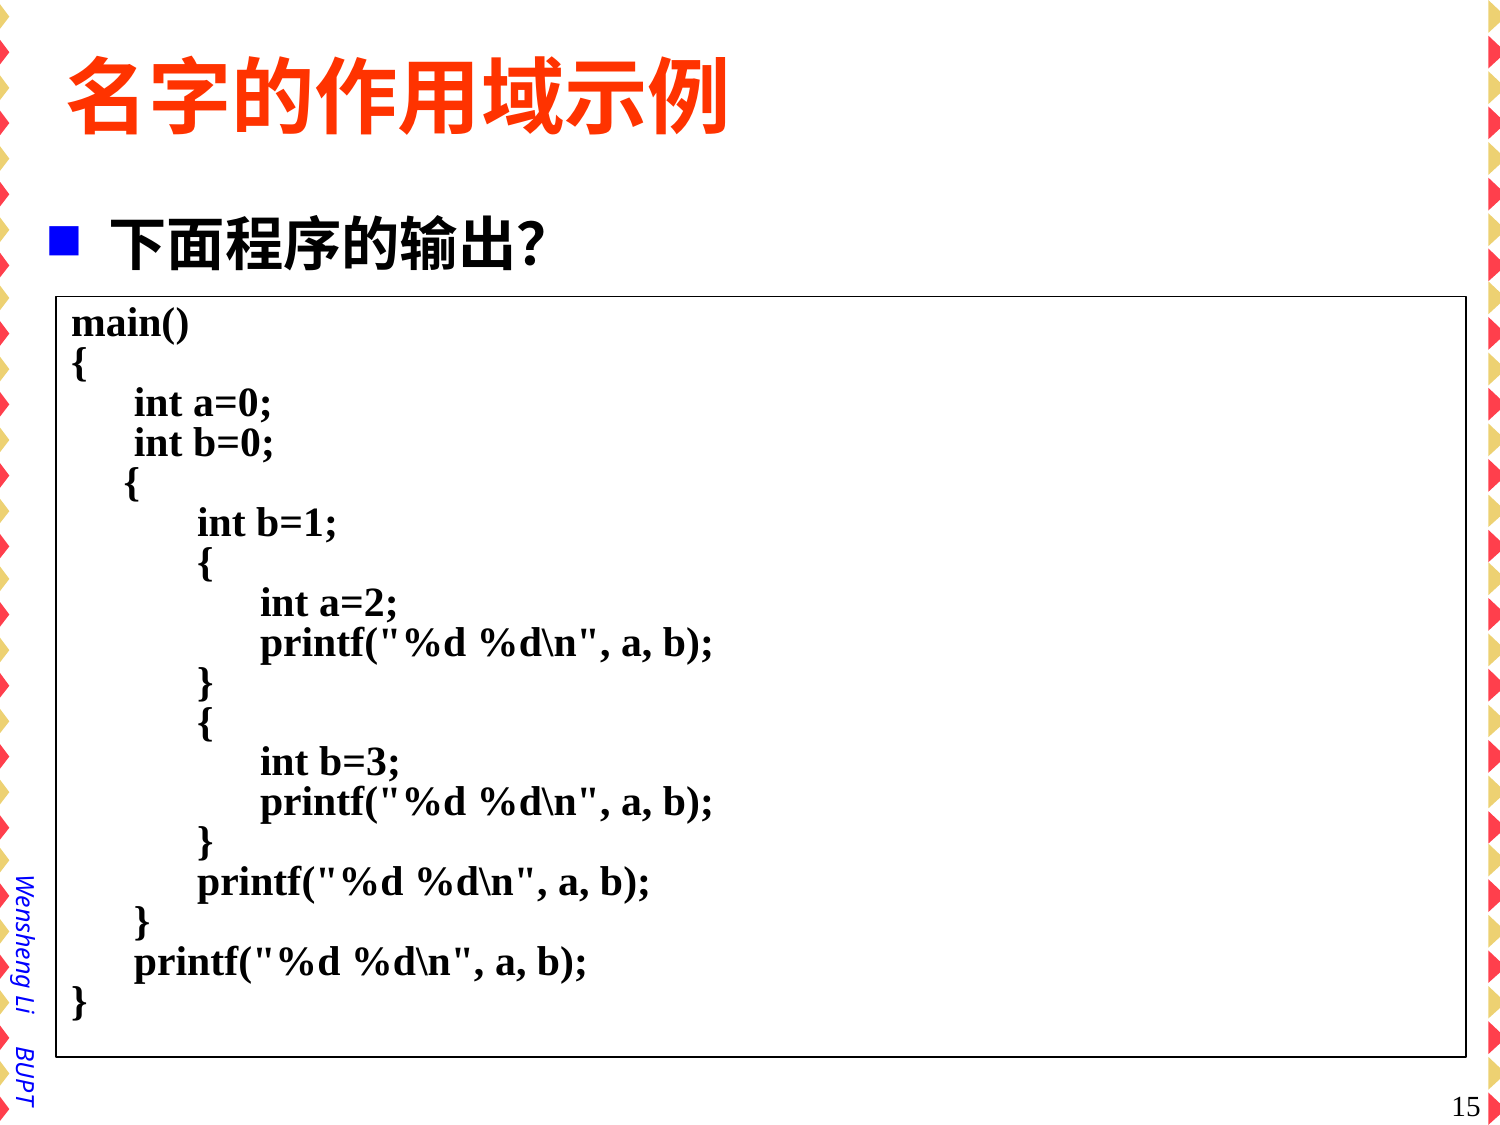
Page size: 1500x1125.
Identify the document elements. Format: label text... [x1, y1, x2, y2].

slide_number 15 [1370, 1079, 1496, 1124]
text_box main() { int a=0; int b=0; { int b=1; { int a=2; printf("%d %d\n", a, b); } { int b=3; printf("%d %d\n", a, b); } printf("%d %d\n", a, b); } printf("%d %d\n", a, b); } [55, 296, 1467, 1058]
title 名字的作用域示例 [50, 24, 1463, 163]
list 下面程序的输出？ [37, 200, 750, 297]
